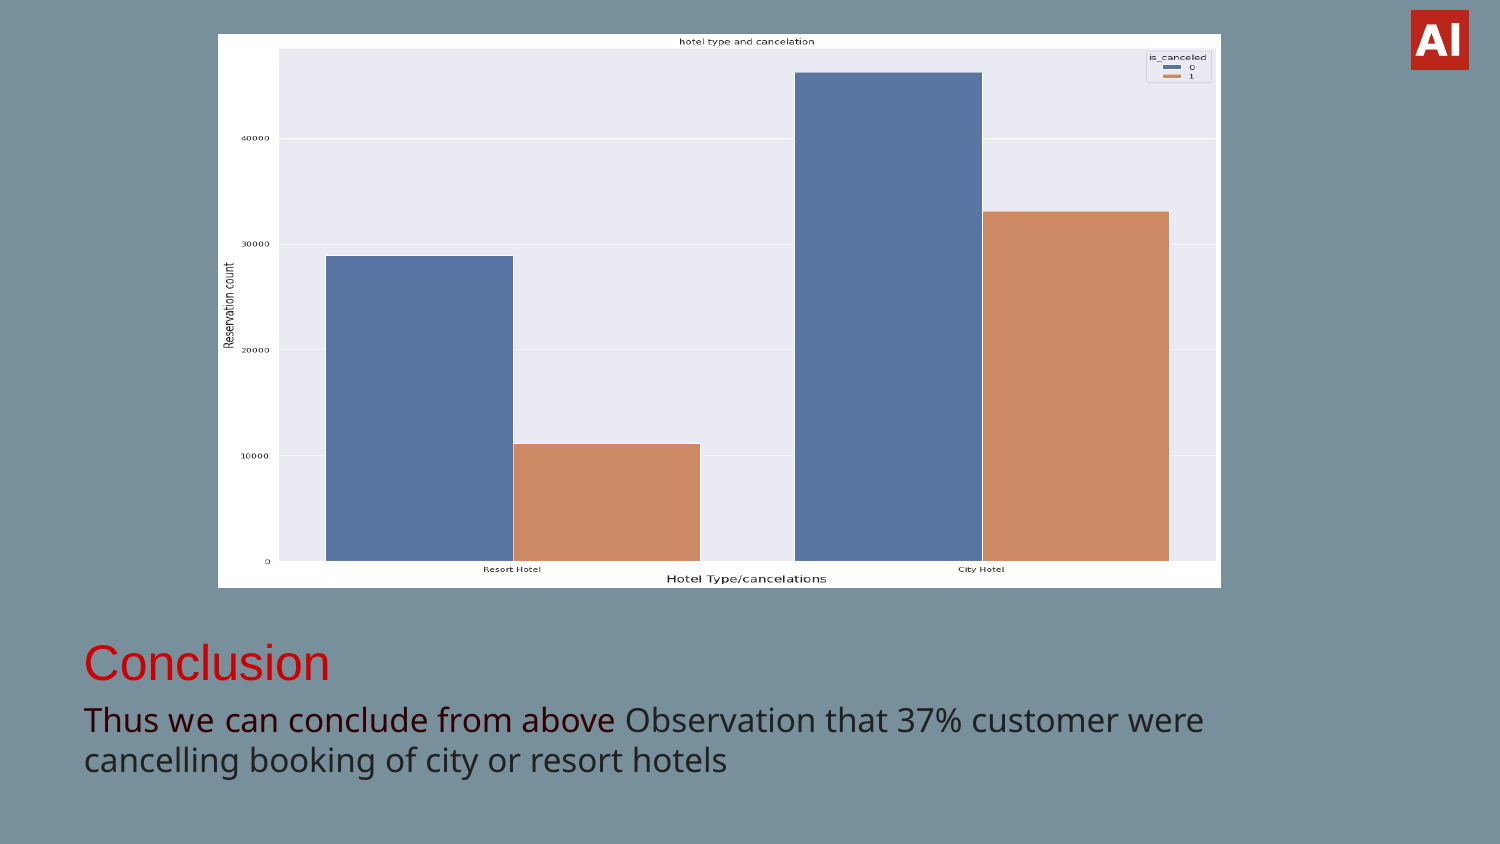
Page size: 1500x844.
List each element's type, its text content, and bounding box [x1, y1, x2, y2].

picture [1411, 10, 1469, 70]
text_box Conclusion [67, 636, 379, 685]
picture [218, 34, 1221, 588]
title Thus we can conclude from above Observation that 37% customer were cancelling booking of city or resort hotels [68, 661, 1357, 818]
